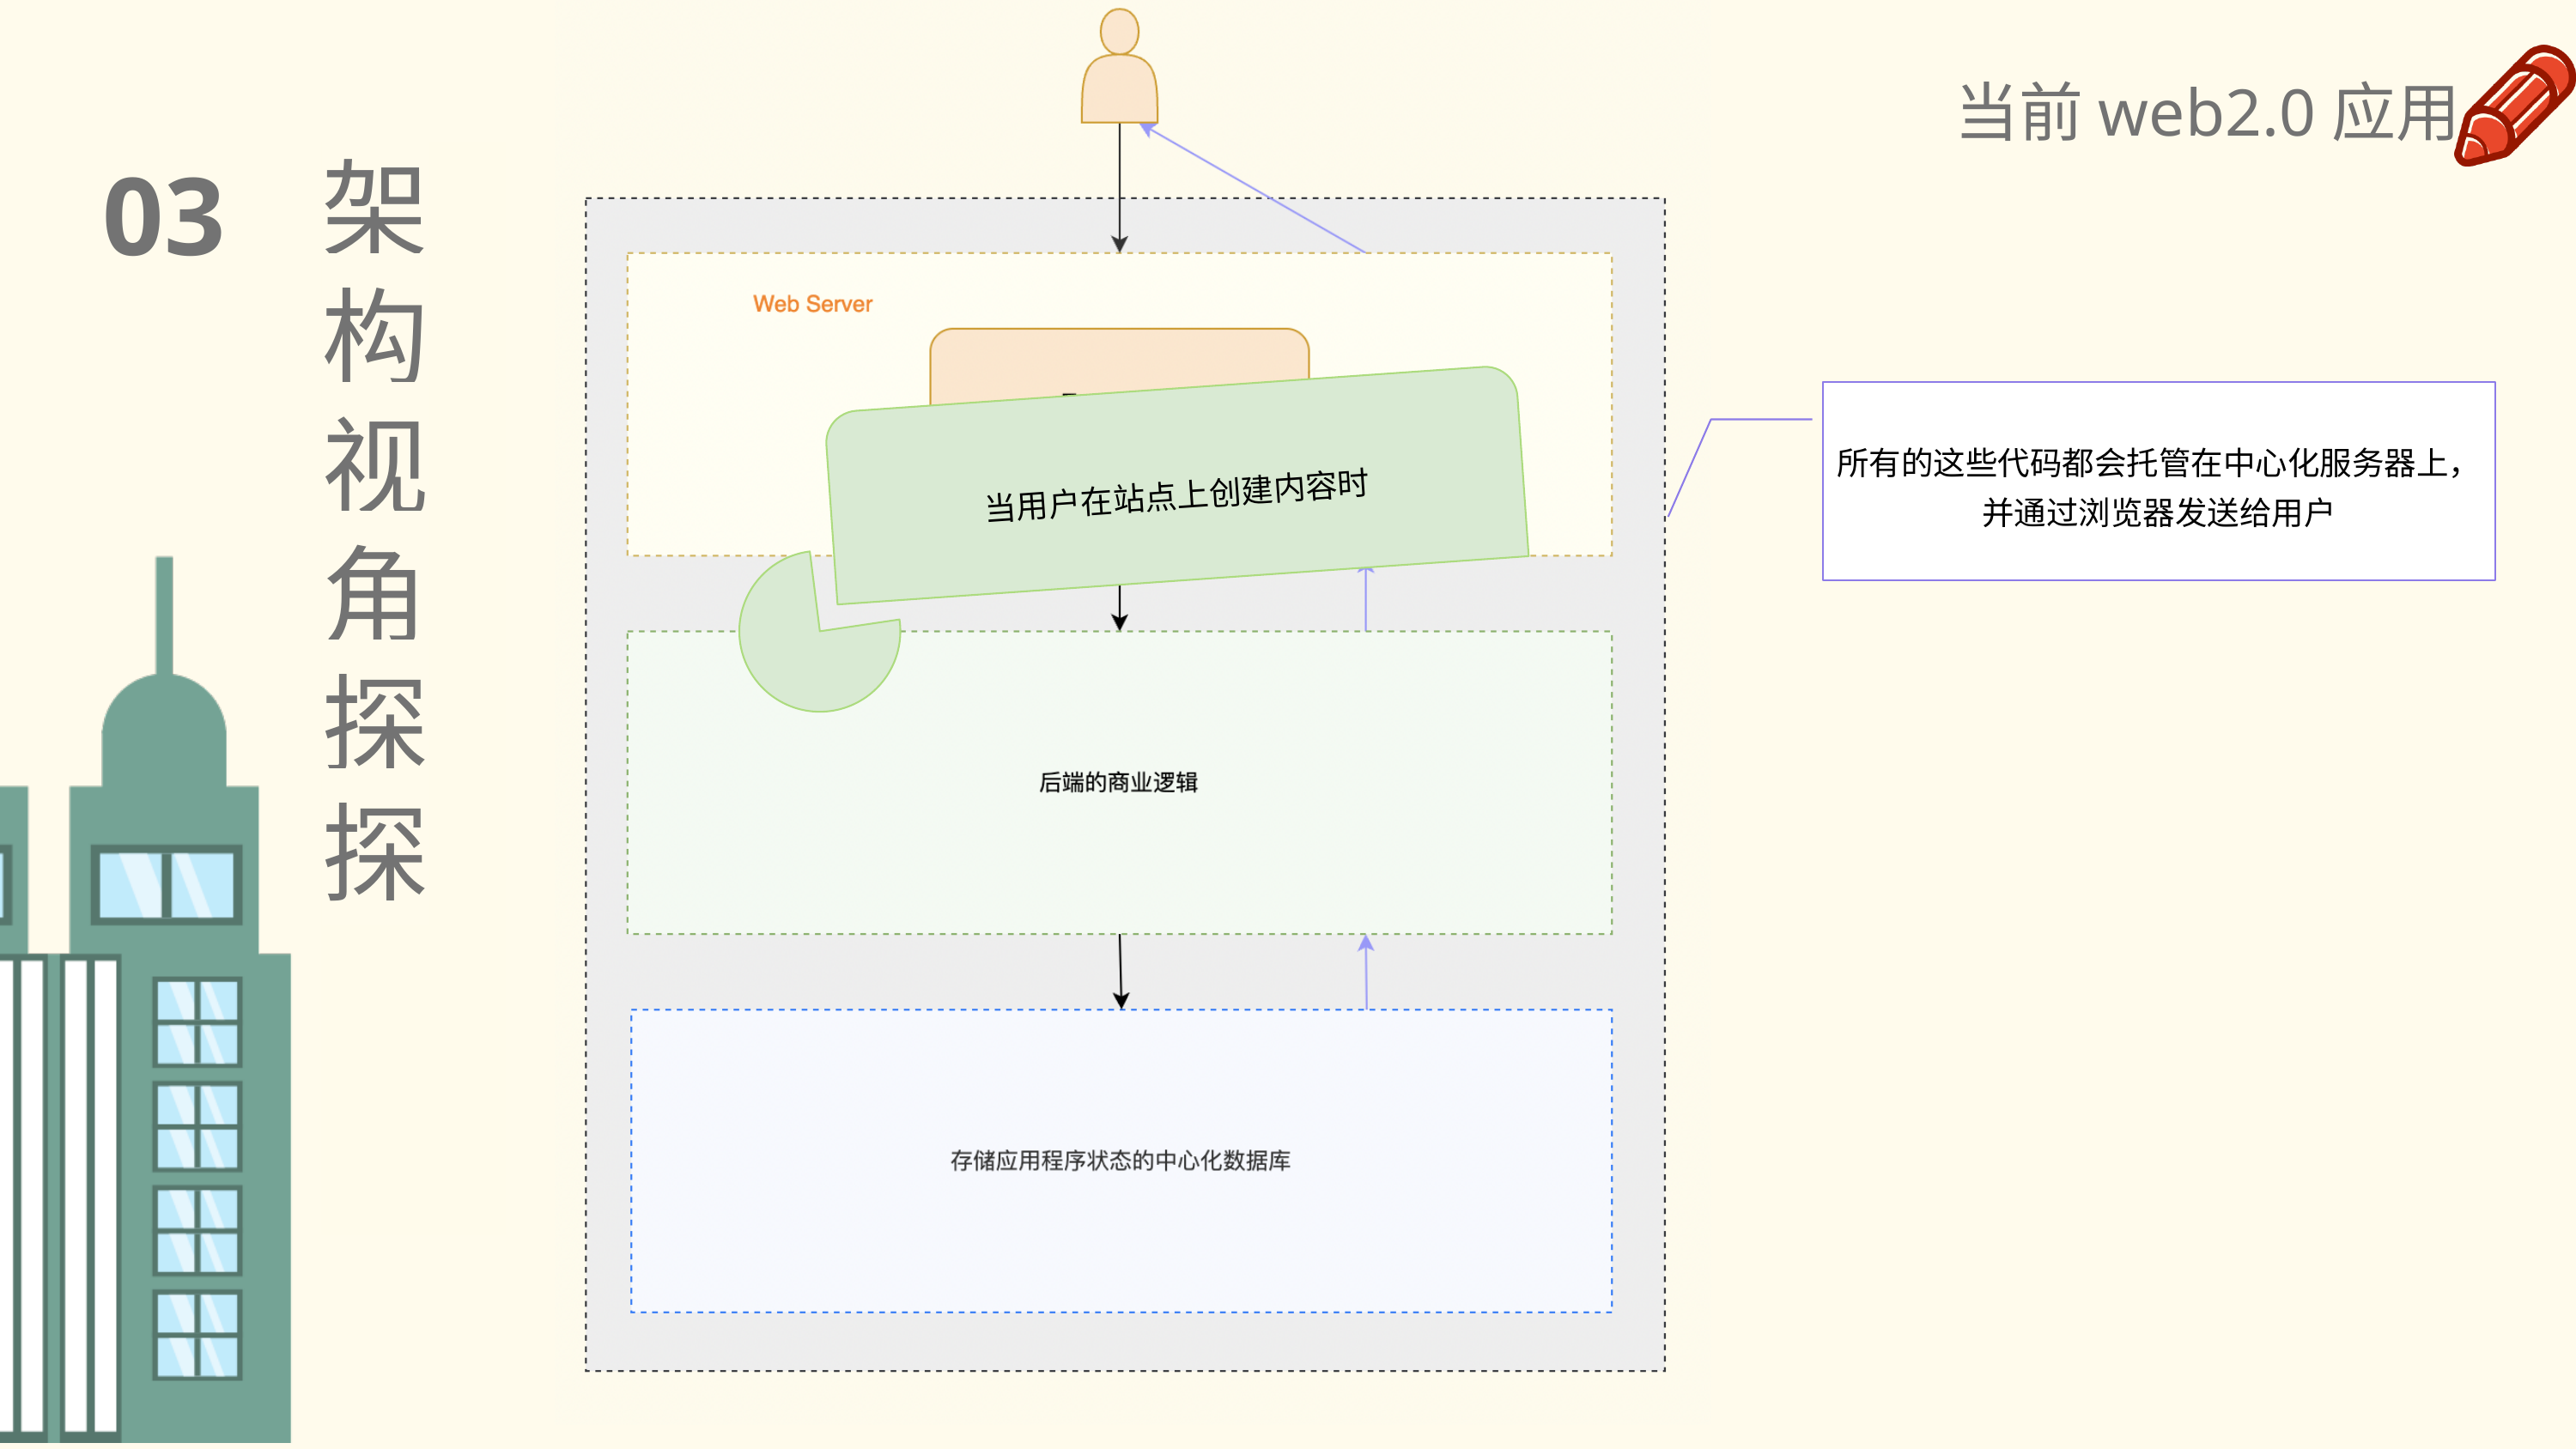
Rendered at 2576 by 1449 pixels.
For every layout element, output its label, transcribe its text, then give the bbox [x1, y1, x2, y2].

picture [555, 0, 1711, 1425]
picture [2454, 45, 2576, 167]
picture [0, 526, 322, 1443]
text_box 所有的这些代码都会托管在中心化服务器上，并通过浏览器发送给用户 [1822, 382, 2495, 581]
text_box 架构视角探探 [321, 142, 506, 1235]
text_box 当前web2.0应用 [1954, 58, 2454, 142]
